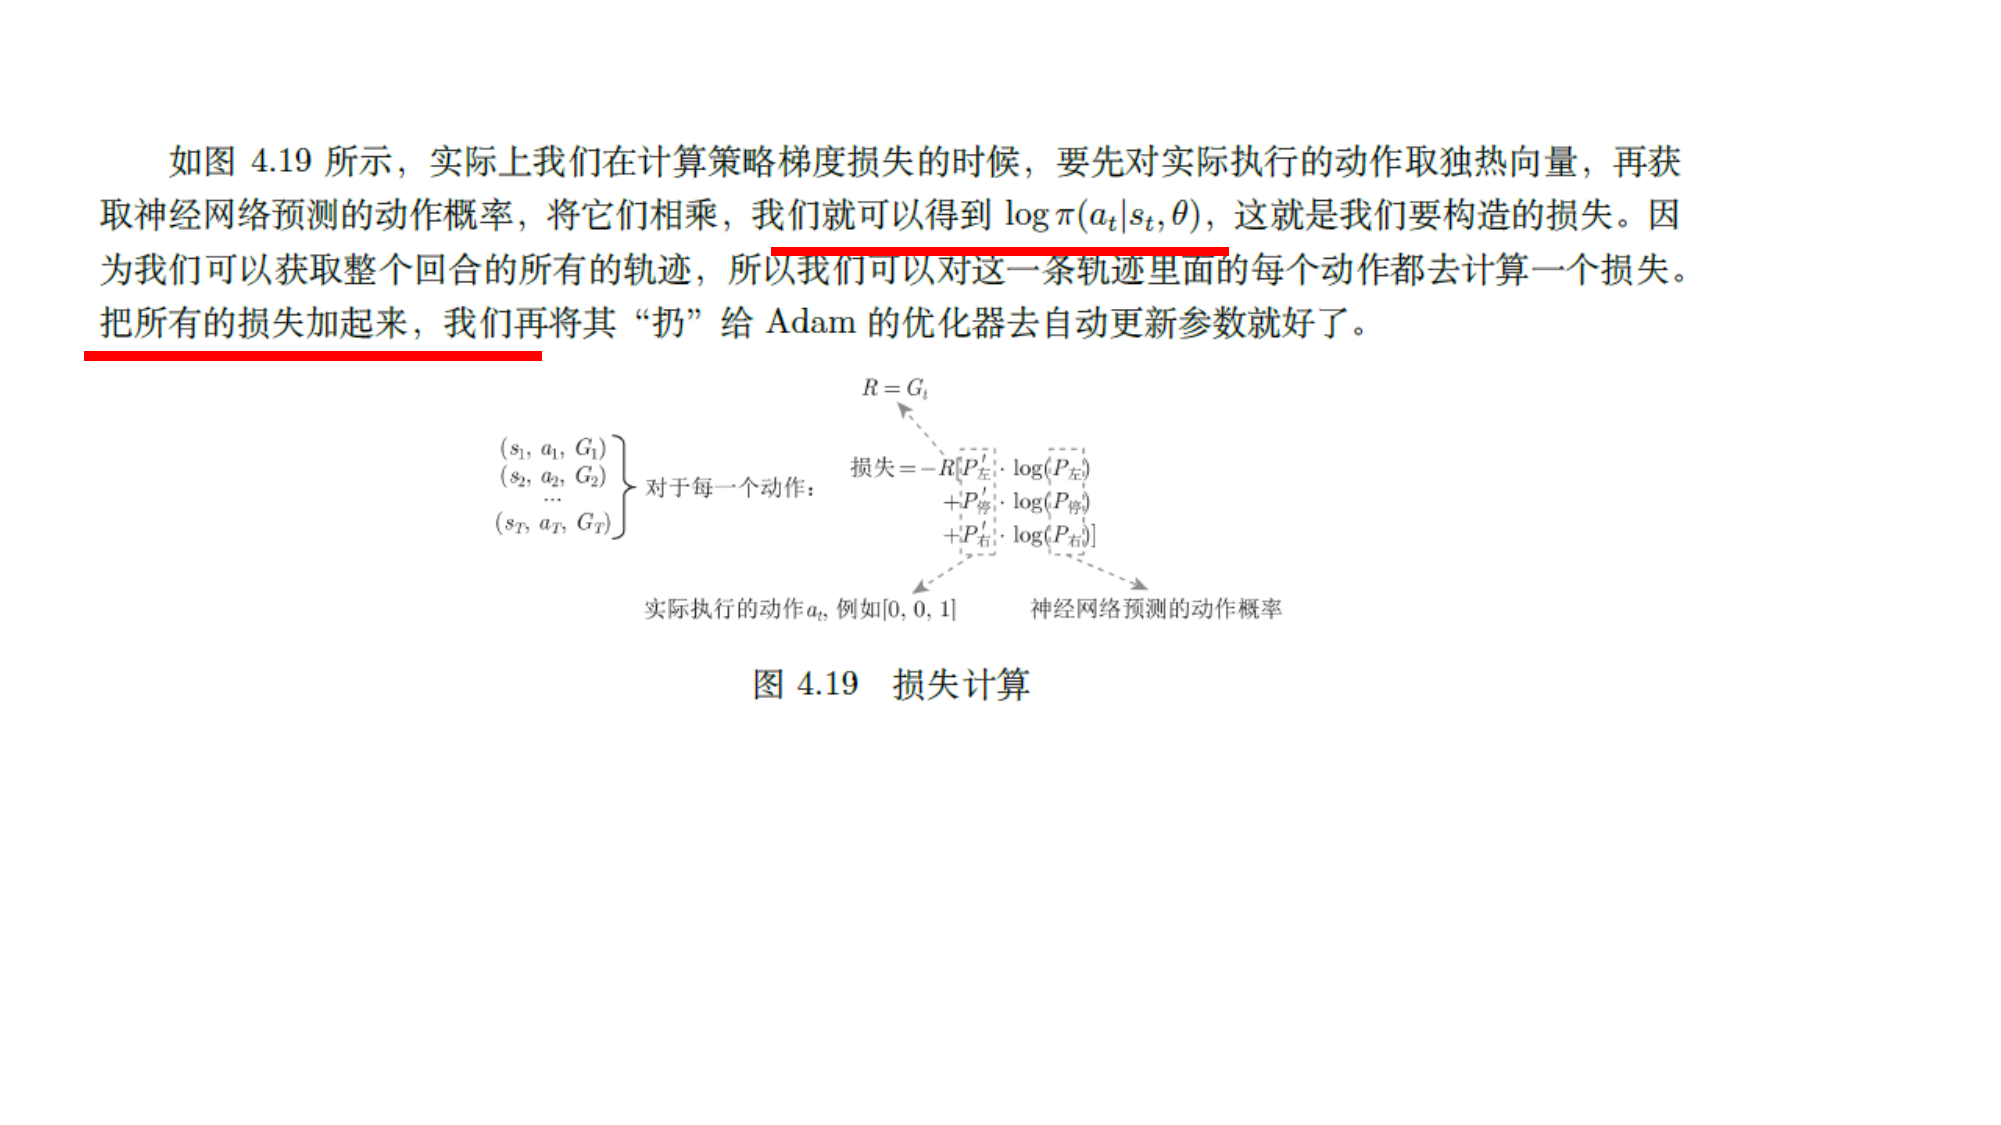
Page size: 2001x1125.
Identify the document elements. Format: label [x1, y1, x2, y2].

picture [65, 106, 1744, 723]
